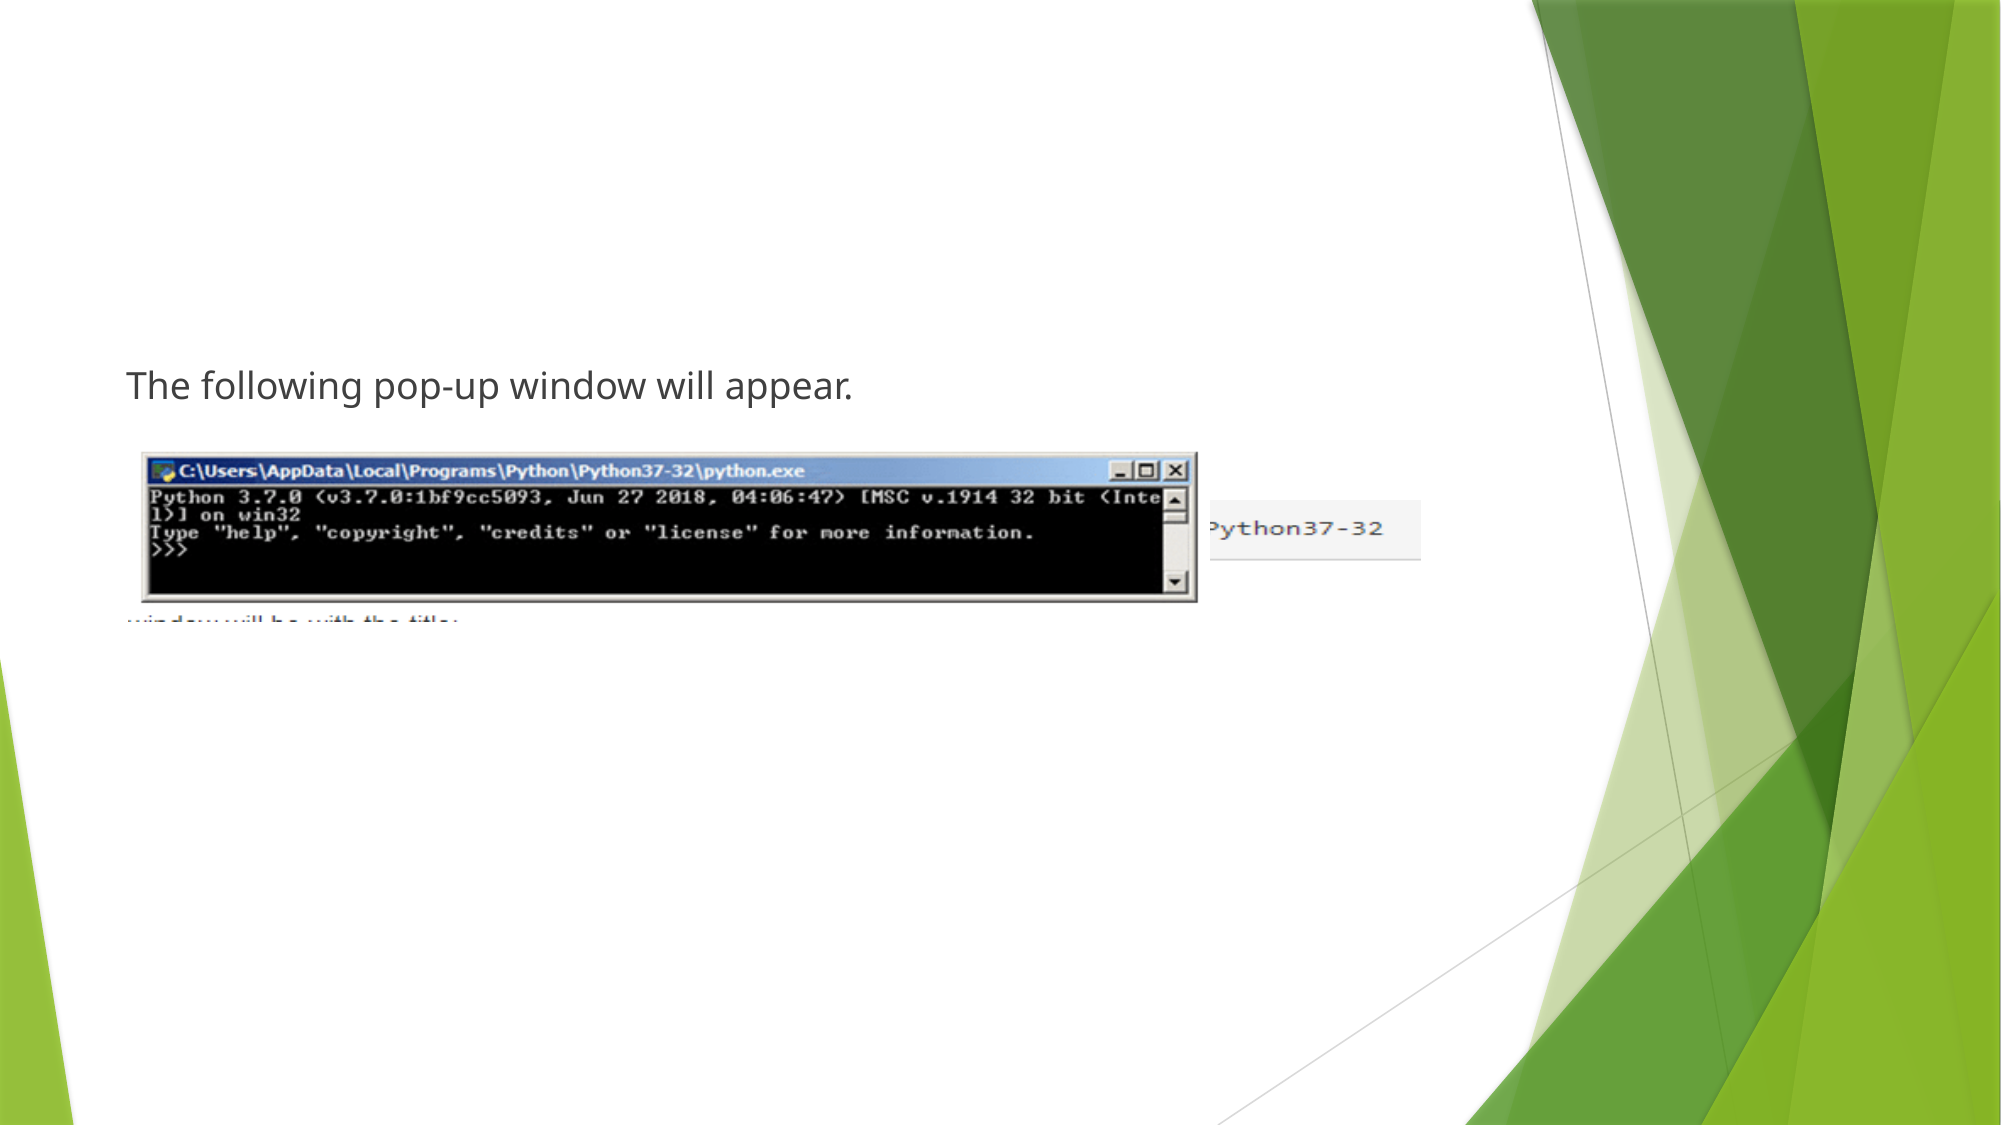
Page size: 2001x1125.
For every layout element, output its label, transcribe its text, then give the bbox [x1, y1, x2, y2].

list The following pop-up window will appear. [111, 354, 1522, 992]
picture [128, 449, 1421, 623]
